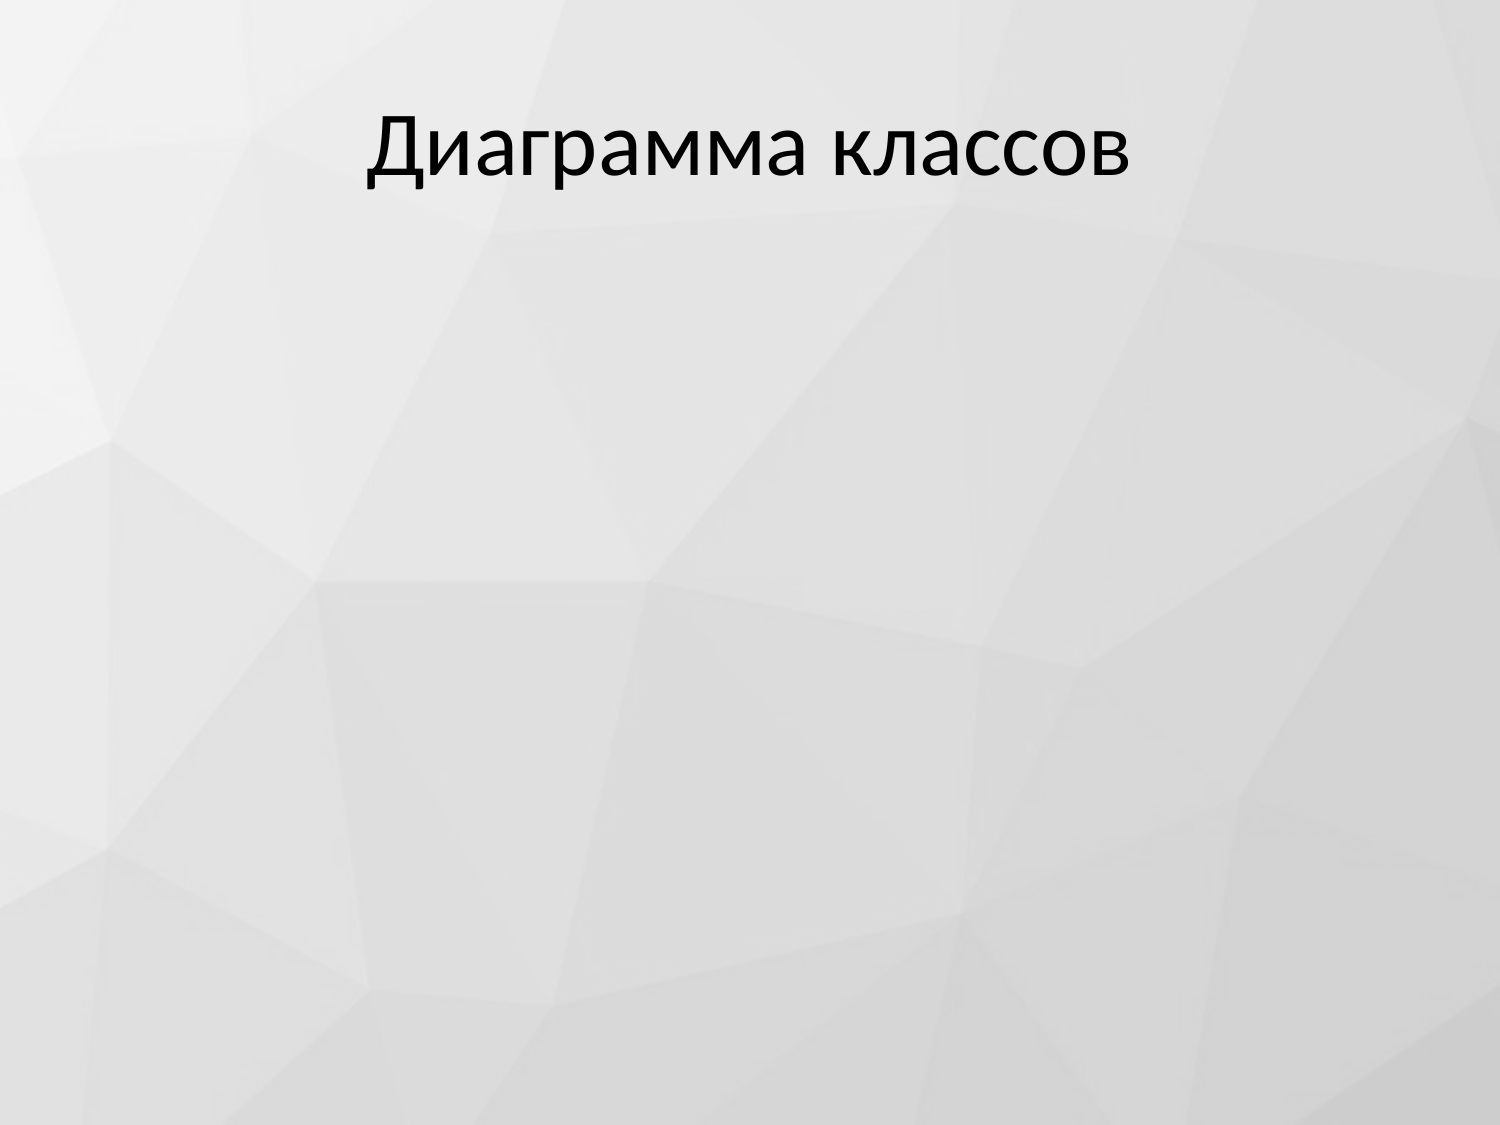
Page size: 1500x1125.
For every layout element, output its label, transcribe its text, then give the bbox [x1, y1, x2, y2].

title Диаграмма классов [75, 45, 1425, 233]
